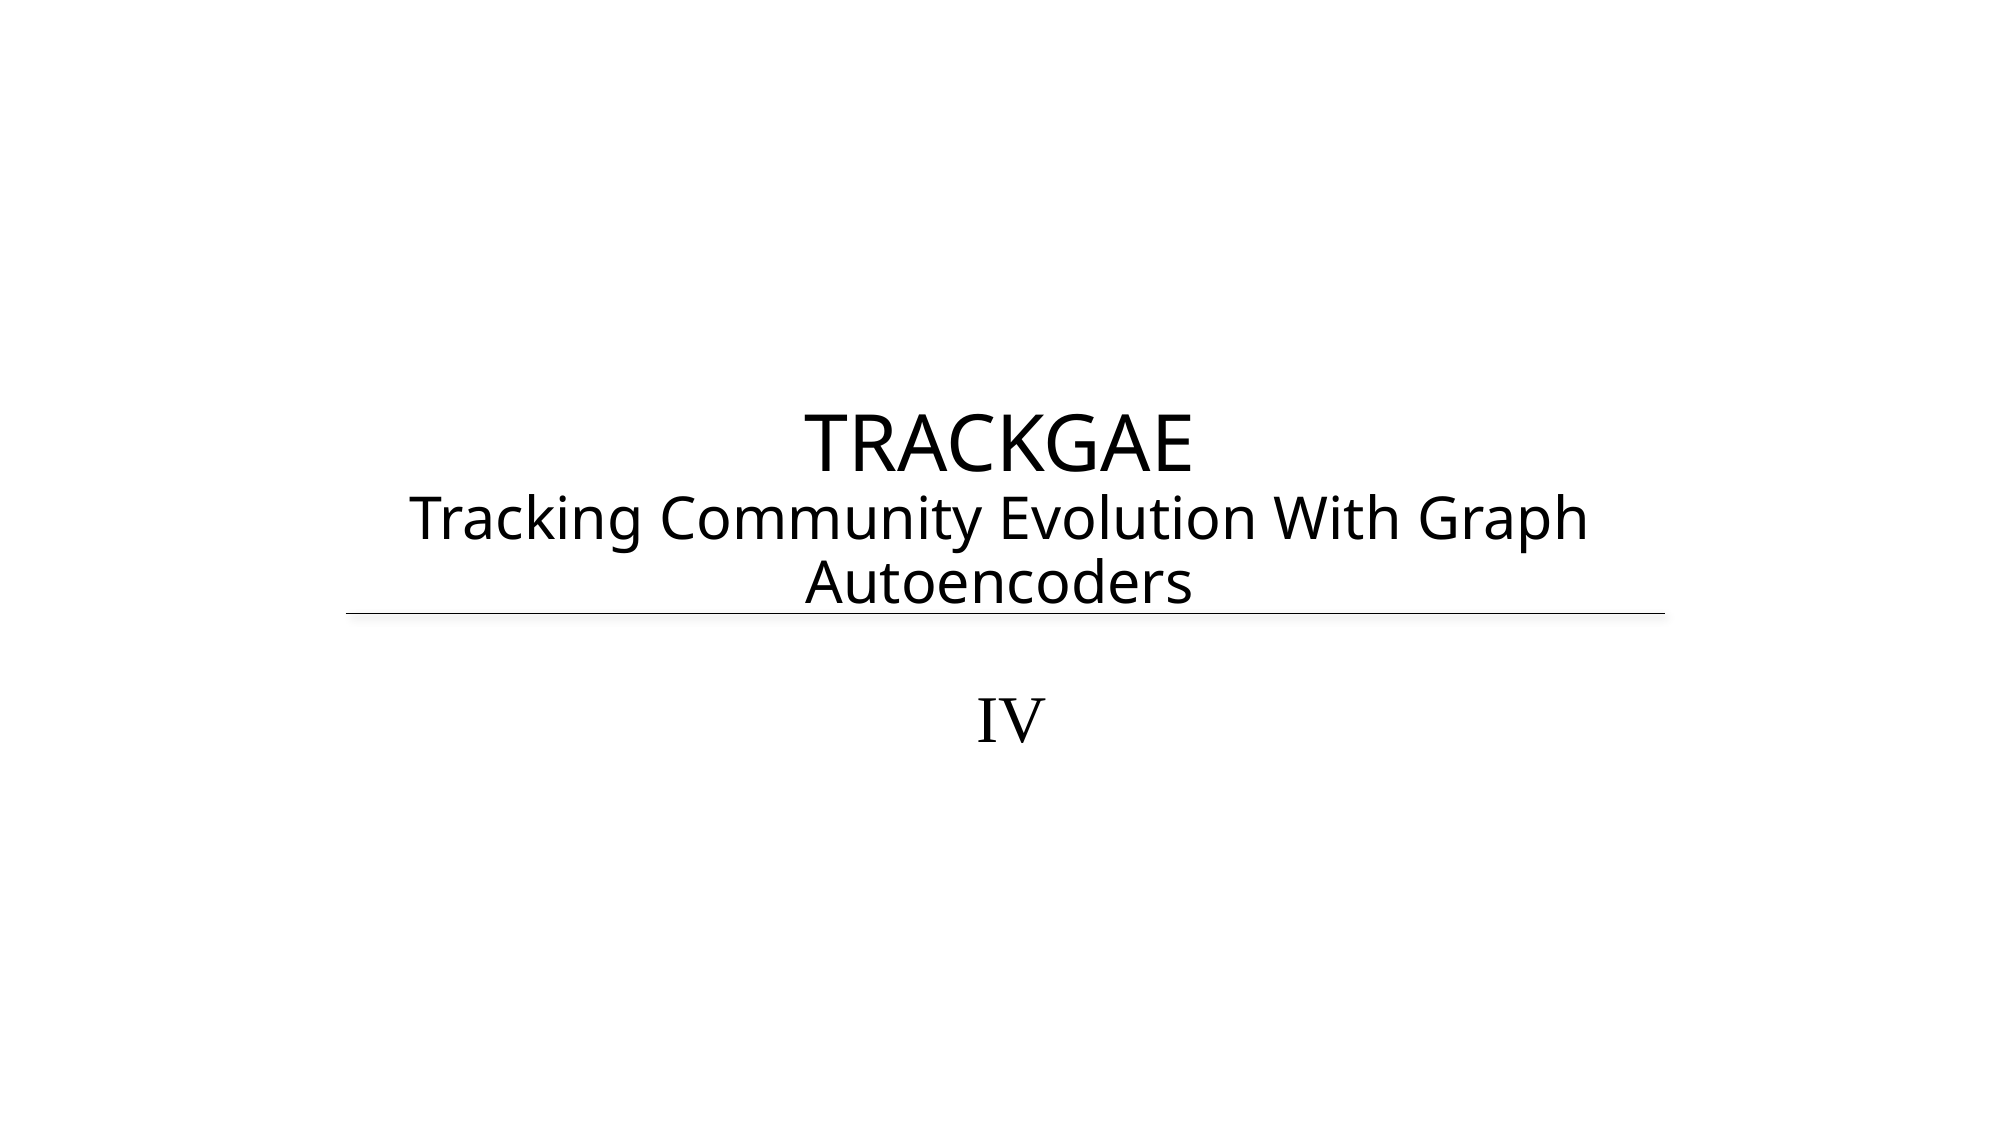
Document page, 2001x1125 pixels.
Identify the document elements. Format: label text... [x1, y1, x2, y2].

text_box IV [961, 668, 1062, 763]
title TRACKGAE Tracking Community Evolution With Graph Autoencoders [249, 393, 1750, 624]
